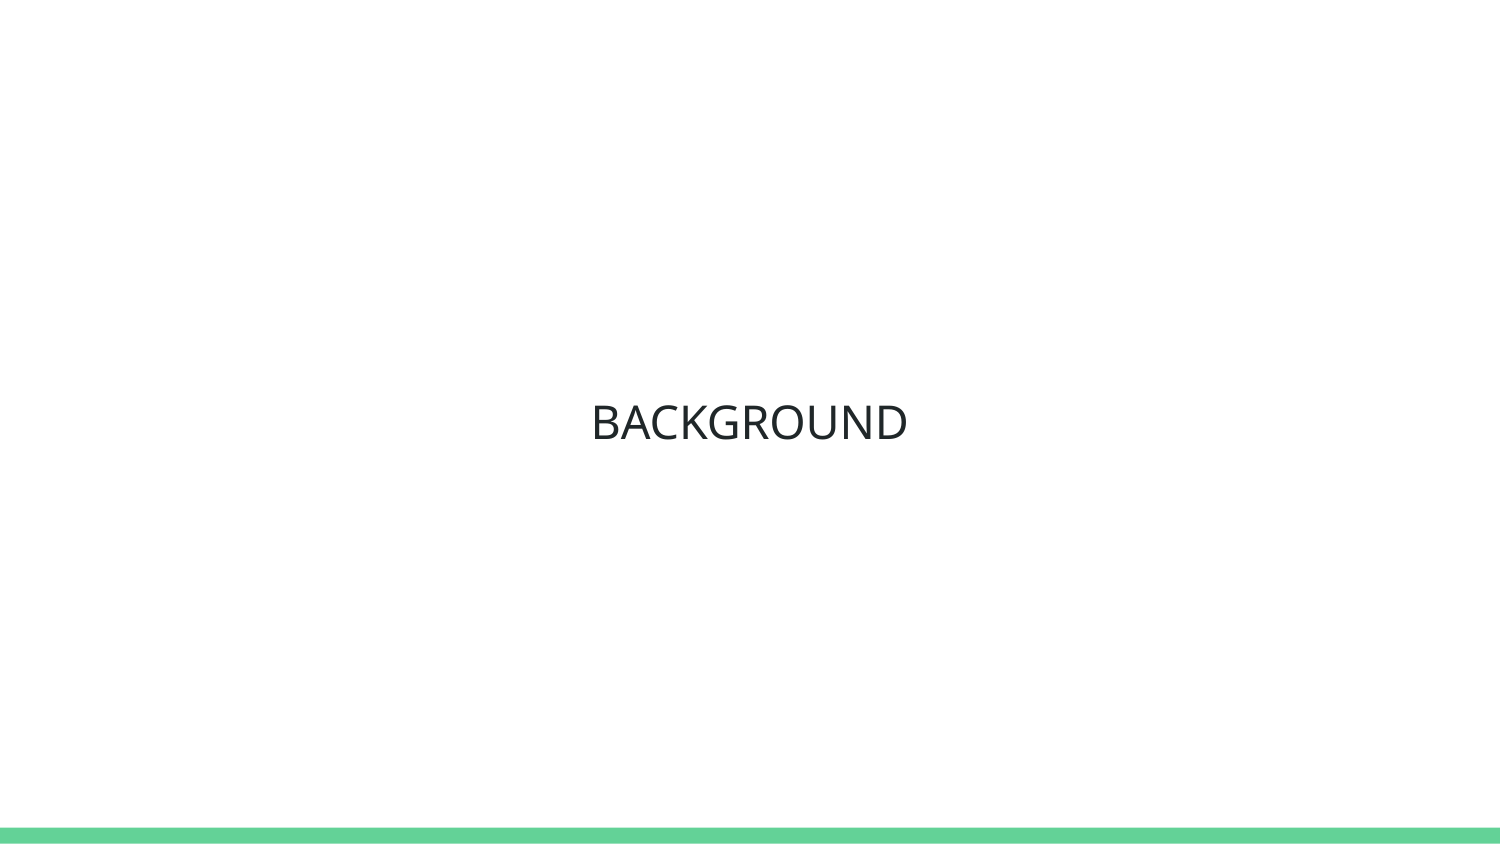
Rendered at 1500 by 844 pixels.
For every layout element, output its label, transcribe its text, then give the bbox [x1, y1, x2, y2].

title BACKGROUND [51, 374, 1449, 469]
